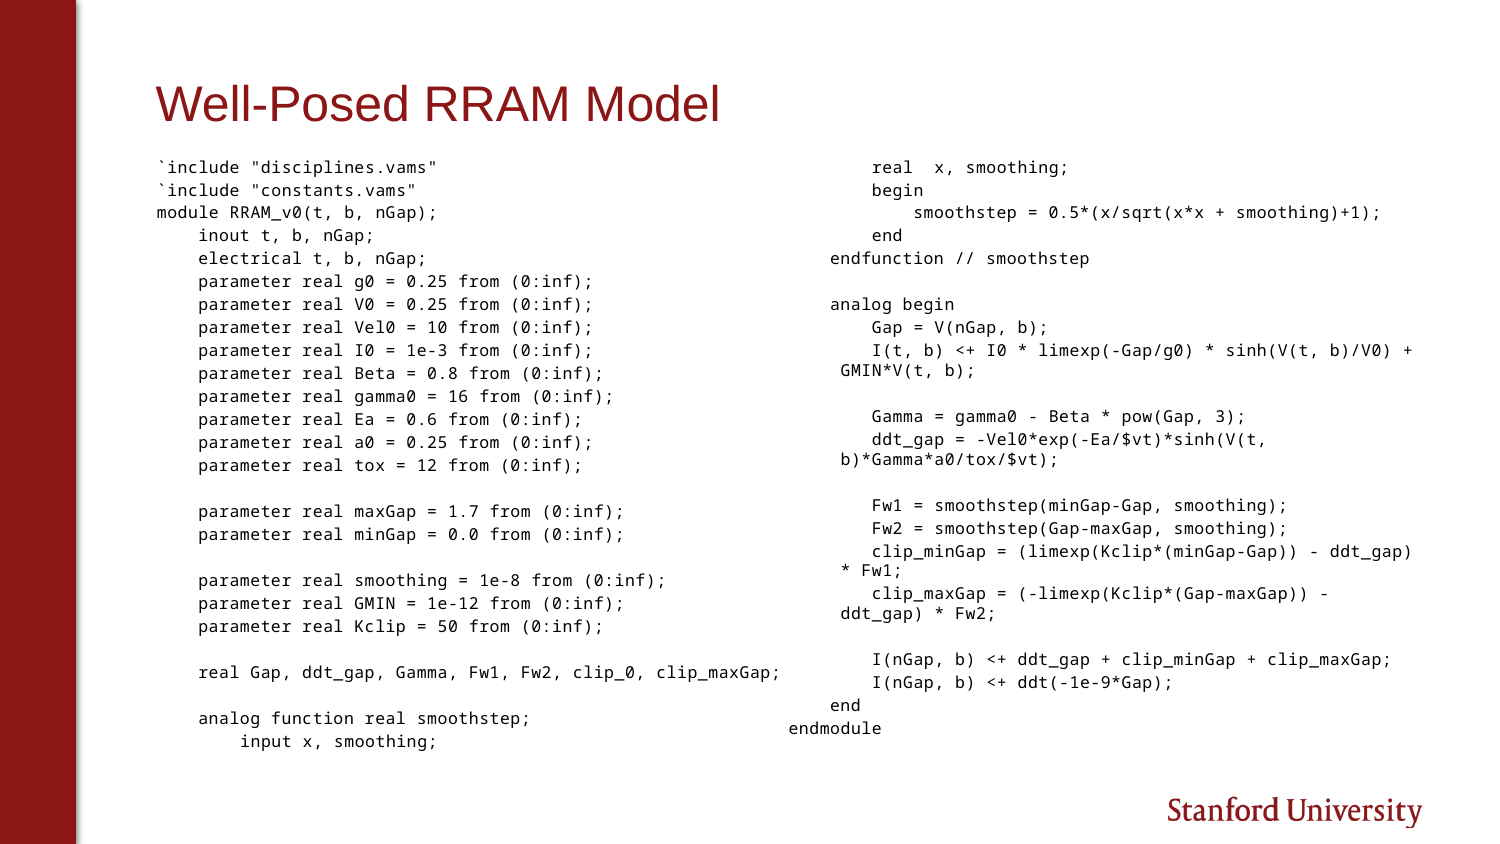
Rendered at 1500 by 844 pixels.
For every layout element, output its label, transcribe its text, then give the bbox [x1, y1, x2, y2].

list `include "disciplines.vams" `include "constants.vams" module RRAM_v0(t, b, nGap); inout t, b, nGap; electrical t, b, nGap; parameter real g0 = 0.25 from (0:inf); parameter real V0 = 0.25 from (0:inf); parameter real Vel0 = 10 from (0:inf); parameter real I0 = 1e-3 from (0:inf); parameter real Beta = 0.8 from (0:inf); parameter real gamma0 = 16 from (0:inf); parameter real Ea = 0.6 from (0:inf); parameter real a0 = 0.25 from (0:inf); parameter real tox = 12 from (0:inf); parameter real maxGap = 1.7 from (0:inf); parameter real minGap = 0.0 from (0:inf); parameter real smoothing = 1e-8 from (0:inf); parameter real GMIN = 1e-12 from (0:inf); parameter real Kclip = 50 from (0:inf); real Gap, ddt_gap, Gamma, Fw1, Fw2, clip_0, clip_maxGap; analog function real smoothstep; input x, smoothing; real x, smoothing; begin smoothstep = 0.5*(x/sqrt(x*x + smoothing)+1); end endfunction // smoothstep analog begin Gap = V(nGap, b); I(t, b) <+ I0 * limexp(-Gap/g0) * sinh(V(t, b)/V0) + GMIN*V(t, b); Gamma = gamma0 - Beta * pow(Gap, 3); ddt_gap = -Vel0*exp(-Ea/$vt)*sinh(V(t, b)*Gamma*a0/tox/$vt); Fw1 = smoothstep(minGap-Gap, smoothing); Fw2 = smoothstep(Gap-maxGap, smoothing); clip_minGap = (limexp(Kclip*(minGap-Gap)) - ddt_gap) * Fw1; clip_maxGap = (-limexp(Kclip*(Gap-maxGap)) - ddt_gap) * Fw2; I(nGap, b) <+ ddt_gap + clip_minGap + clip_maxGap; I(nGap, b) <+ ddt(-1e-9*Gap); end endmodule [156, 149, 1421, 766]
title Well-Posed RRAM Model [155, 58, 1420, 140]
